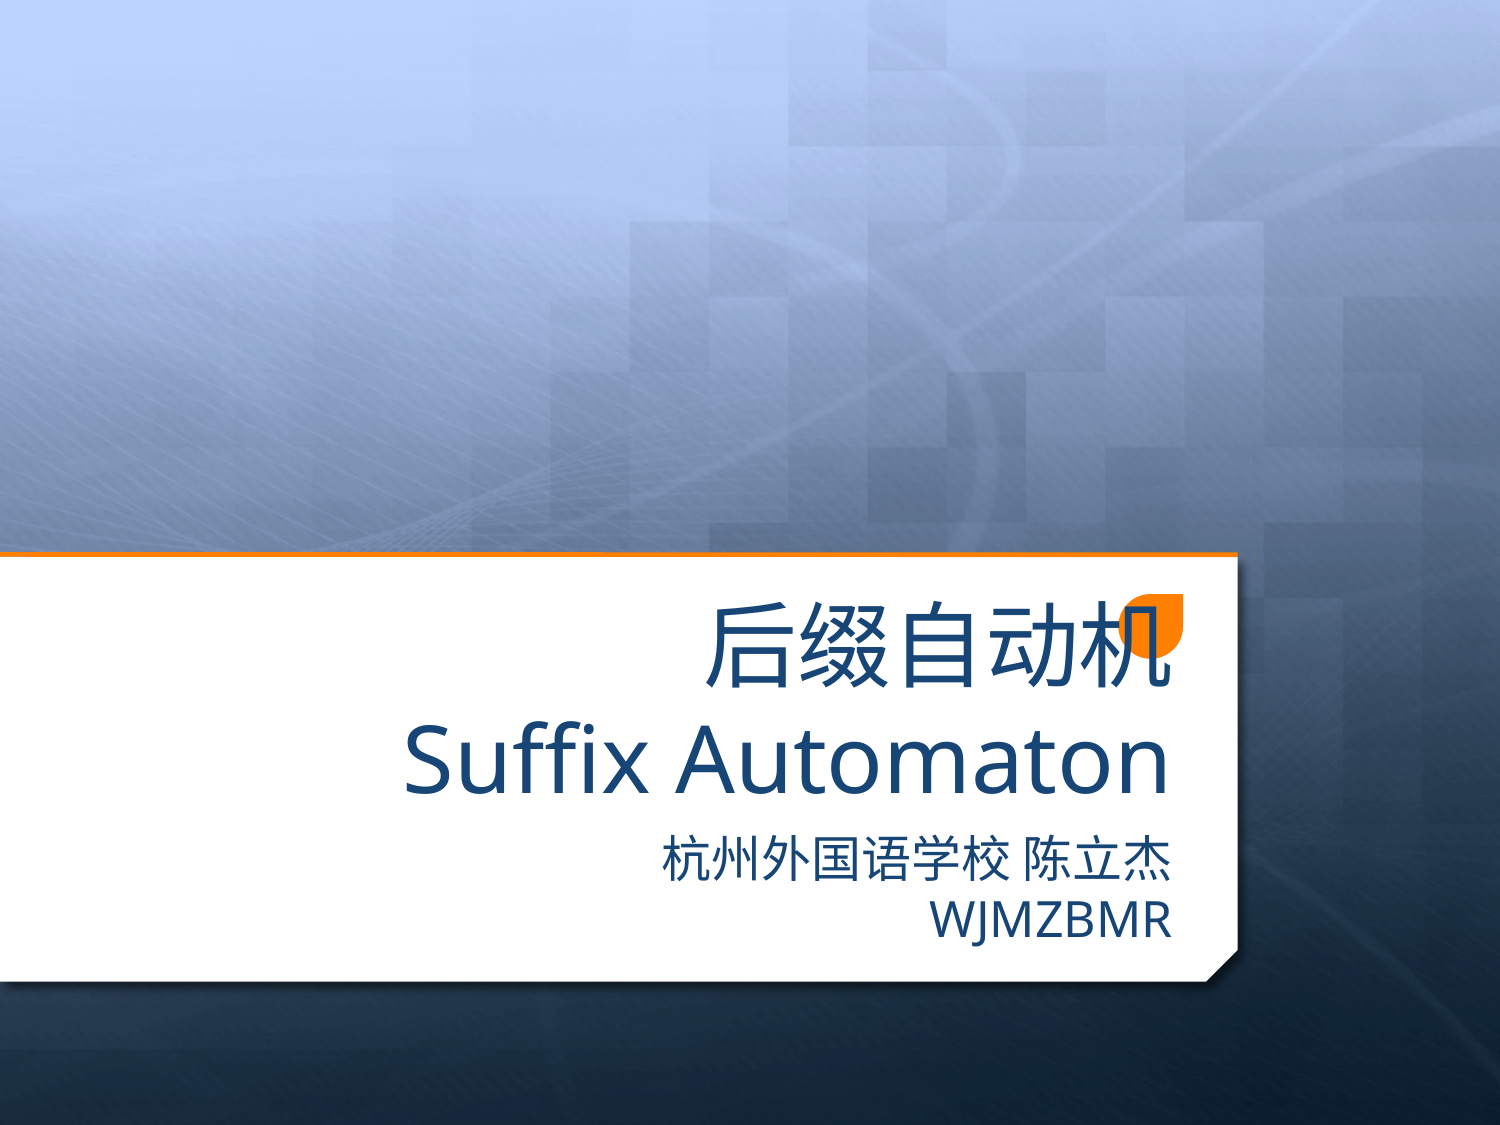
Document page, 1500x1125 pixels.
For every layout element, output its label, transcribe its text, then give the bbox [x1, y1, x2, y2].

subtitle 杭州外国语学校 陈立杰 WJMZBMR [225, 819, 1188, 980]
title 后缀自动机 Suffix Automaton [225, 578, 1188, 819]
